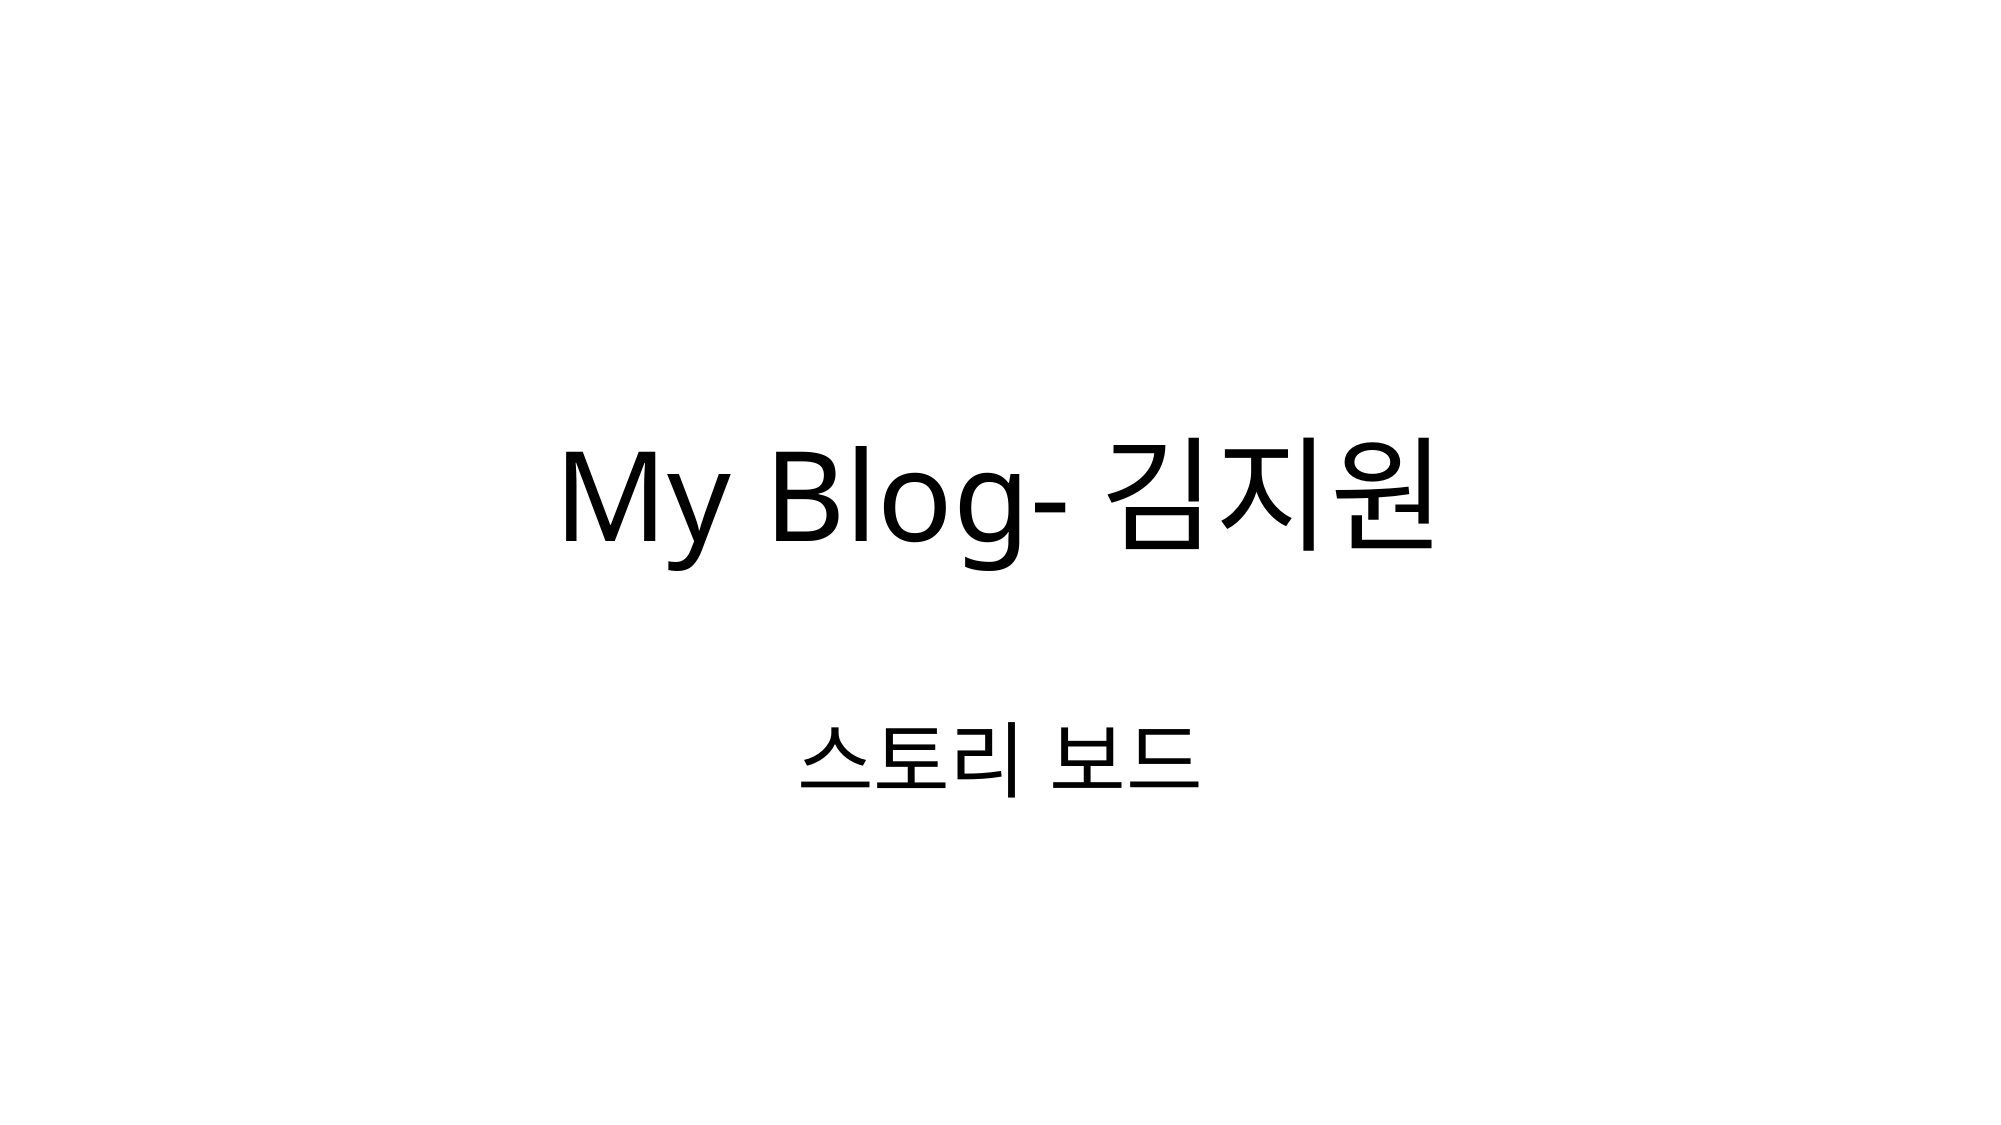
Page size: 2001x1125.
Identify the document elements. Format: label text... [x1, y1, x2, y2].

title My Blog-김지원 [249, 184, 1750, 576]
subtitle 스토리 보드 [249, 590, 1750, 863]
